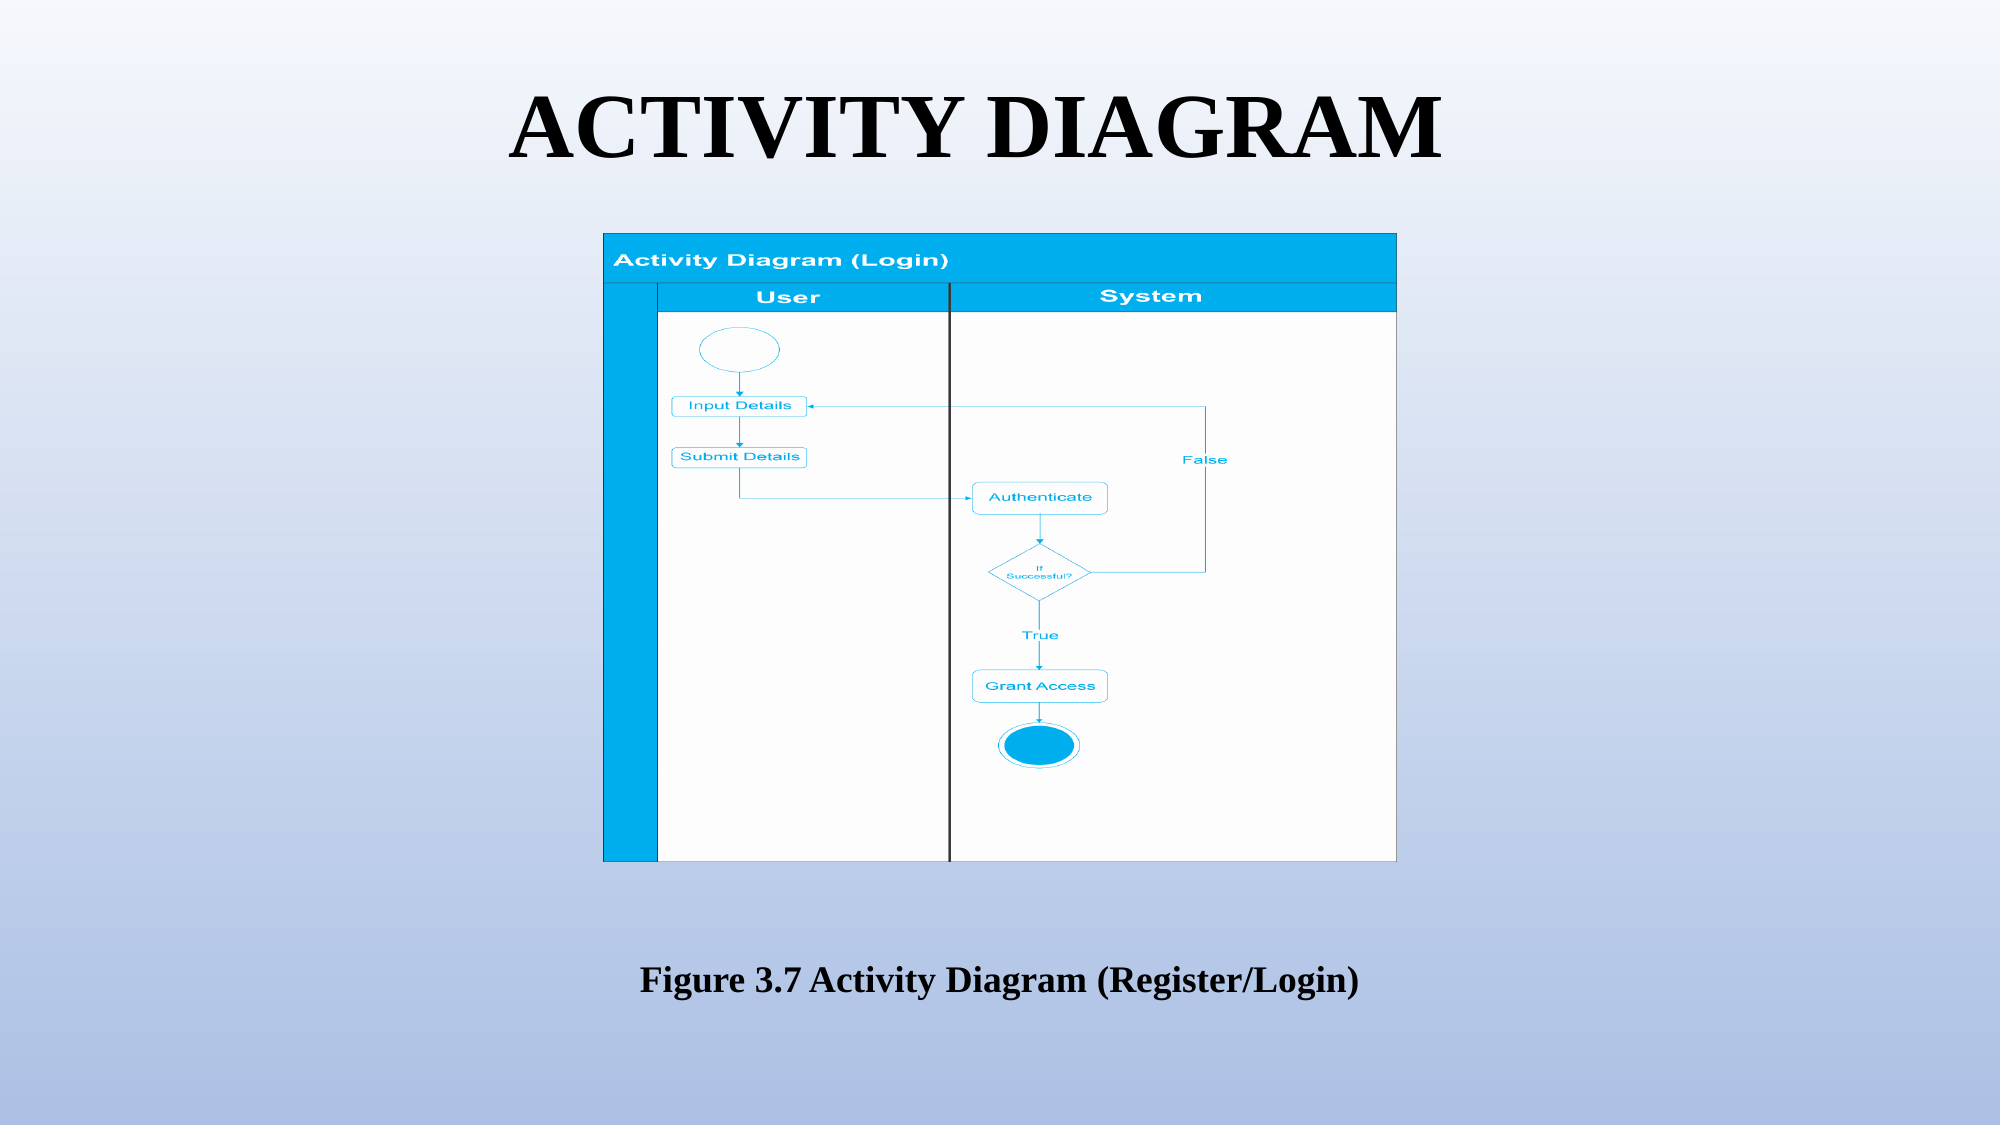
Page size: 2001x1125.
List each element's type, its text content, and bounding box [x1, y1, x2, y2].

picture [1121, 294, 1133, 304]
picture [670, 258, 682, 265]
picture [943, 256, 947, 268]
picture [897, 258, 903, 265]
picture [770, 292, 774, 302]
picture [863, 255, 876, 265]
picture [1102, 291, 1112, 296]
picture [1102, 296, 1116, 301]
picture [781, 258, 787, 268]
text_box Figure 3.7 Activity Diagram (Register/Login) [624, 944, 1375, 1008]
picture [615, 255, 632, 265]
picture [729, 255, 745, 265]
picture [1154, 292, 1159, 301]
picture [794, 295, 803, 302]
title ACTIVITY DIAGRAM [245, 23, 1708, 234]
picture [658, 283, 1397, 862]
picture [758, 292, 762, 302]
picture [906, 258, 911, 268]
picture [773, 258, 778, 268]
picture [853, 256, 857, 268]
picture [704, 258, 716, 268]
